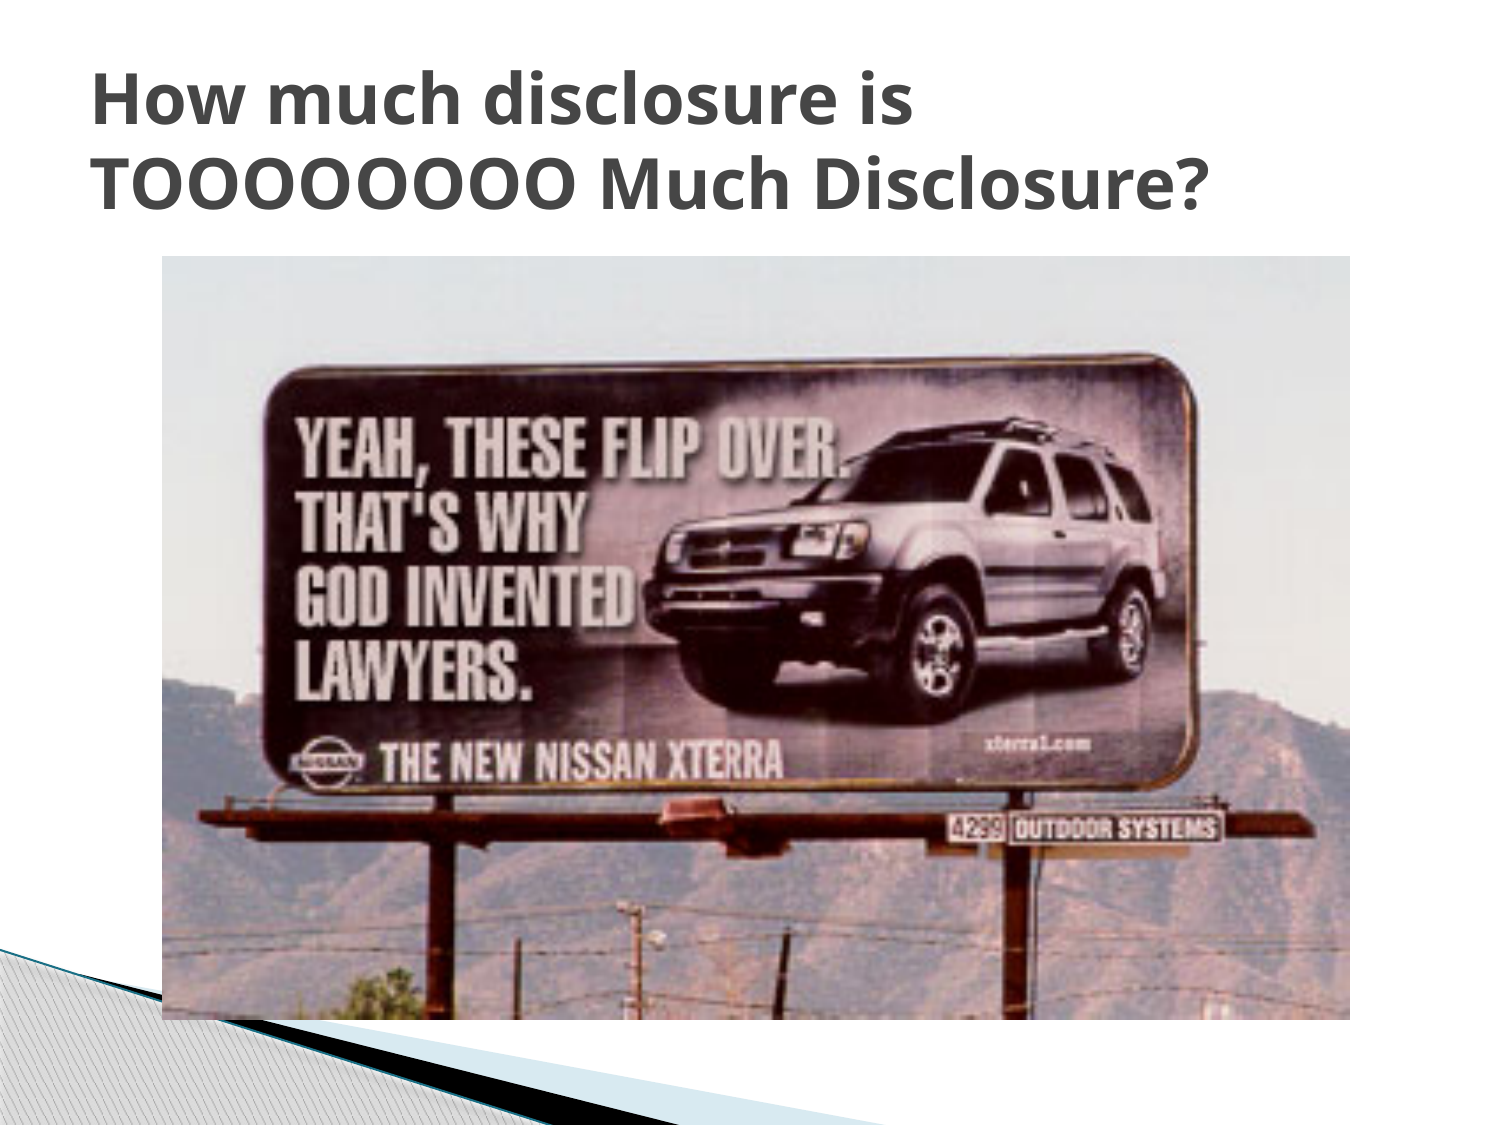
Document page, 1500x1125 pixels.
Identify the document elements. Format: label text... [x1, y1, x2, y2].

title How much disclosure is TOOOOOOOO Much Disclosure? [75, 45, 1425, 233]
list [162, 256, 1351, 1021]
